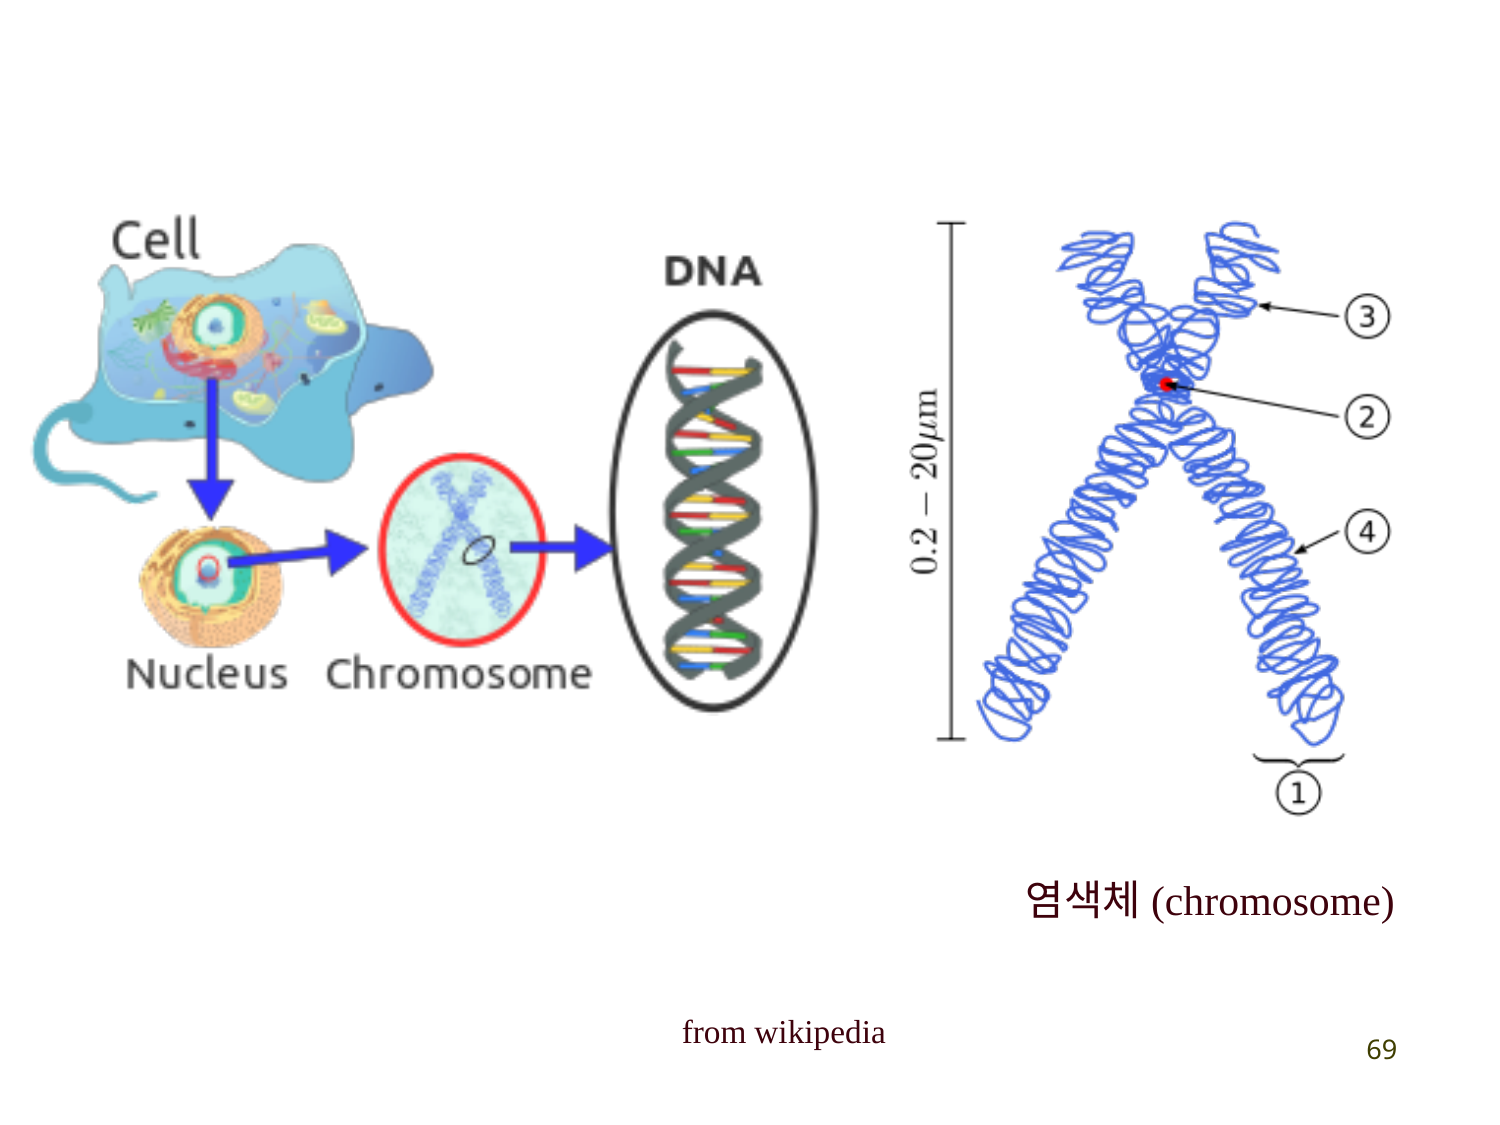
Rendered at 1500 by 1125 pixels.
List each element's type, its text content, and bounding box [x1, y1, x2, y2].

picture [17, 207, 841, 717]
text_box from wikipedia [667, 984, 987, 1058]
text_box 염색체(chromosome) [1010, 857, 1411, 931]
picture [904, 215, 1398, 823]
slide_number 69 [1099, 1024, 1413, 1101]
